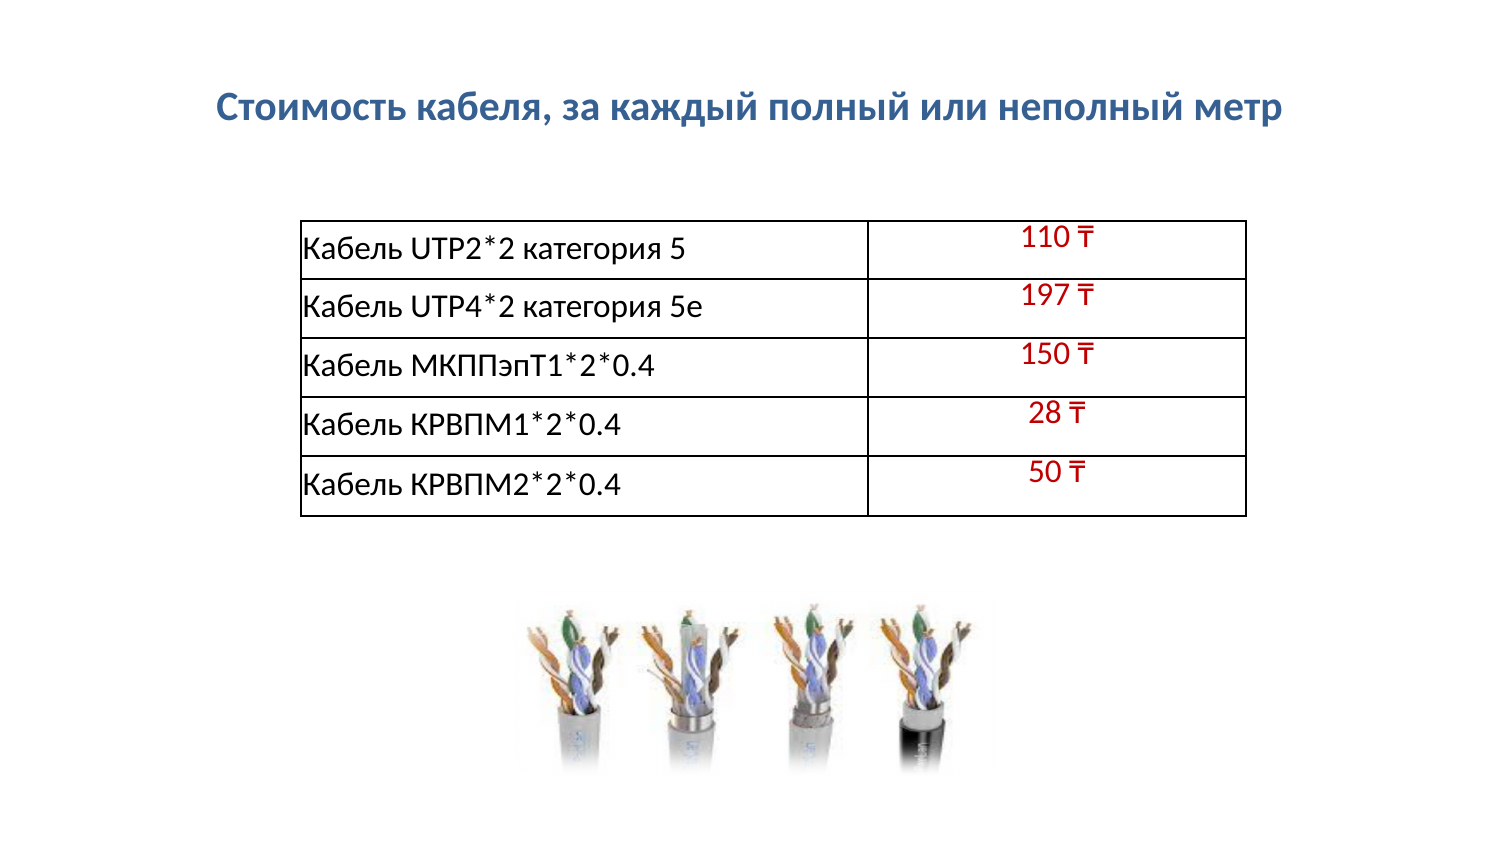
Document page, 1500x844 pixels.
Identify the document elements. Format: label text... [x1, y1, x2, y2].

table_header Кабель UTP2*2 категория 5 [302, 222, 867, 278]
table_cell Кабель UTP4*2 категория 5е [302, 280, 867, 337]
table_cell 197 ₸ [869, 280, 1245, 337]
picture [513, 587, 999, 777]
table_cell 50 ₸ [869, 457, 1245, 515]
table_cell 28 ₸ [869, 398, 1245, 455]
title Стоимость кабеля, за каждый полный или неполный метр [75, 33, 1425, 175]
table_cell 150 ₸ [869, 339, 1245, 396]
table_cell Кабель КРВПМ1*2*0.4 [302, 398, 867, 455]
table_header 110 ₸ [869, 222, 1245, 278]
table_cell Кабель КРВПМ2*2*0.4 [302, 457, 867, 515]
table_cell Кабель МКППэпТ1*2*0.4 [302, 339, 867, 396]
